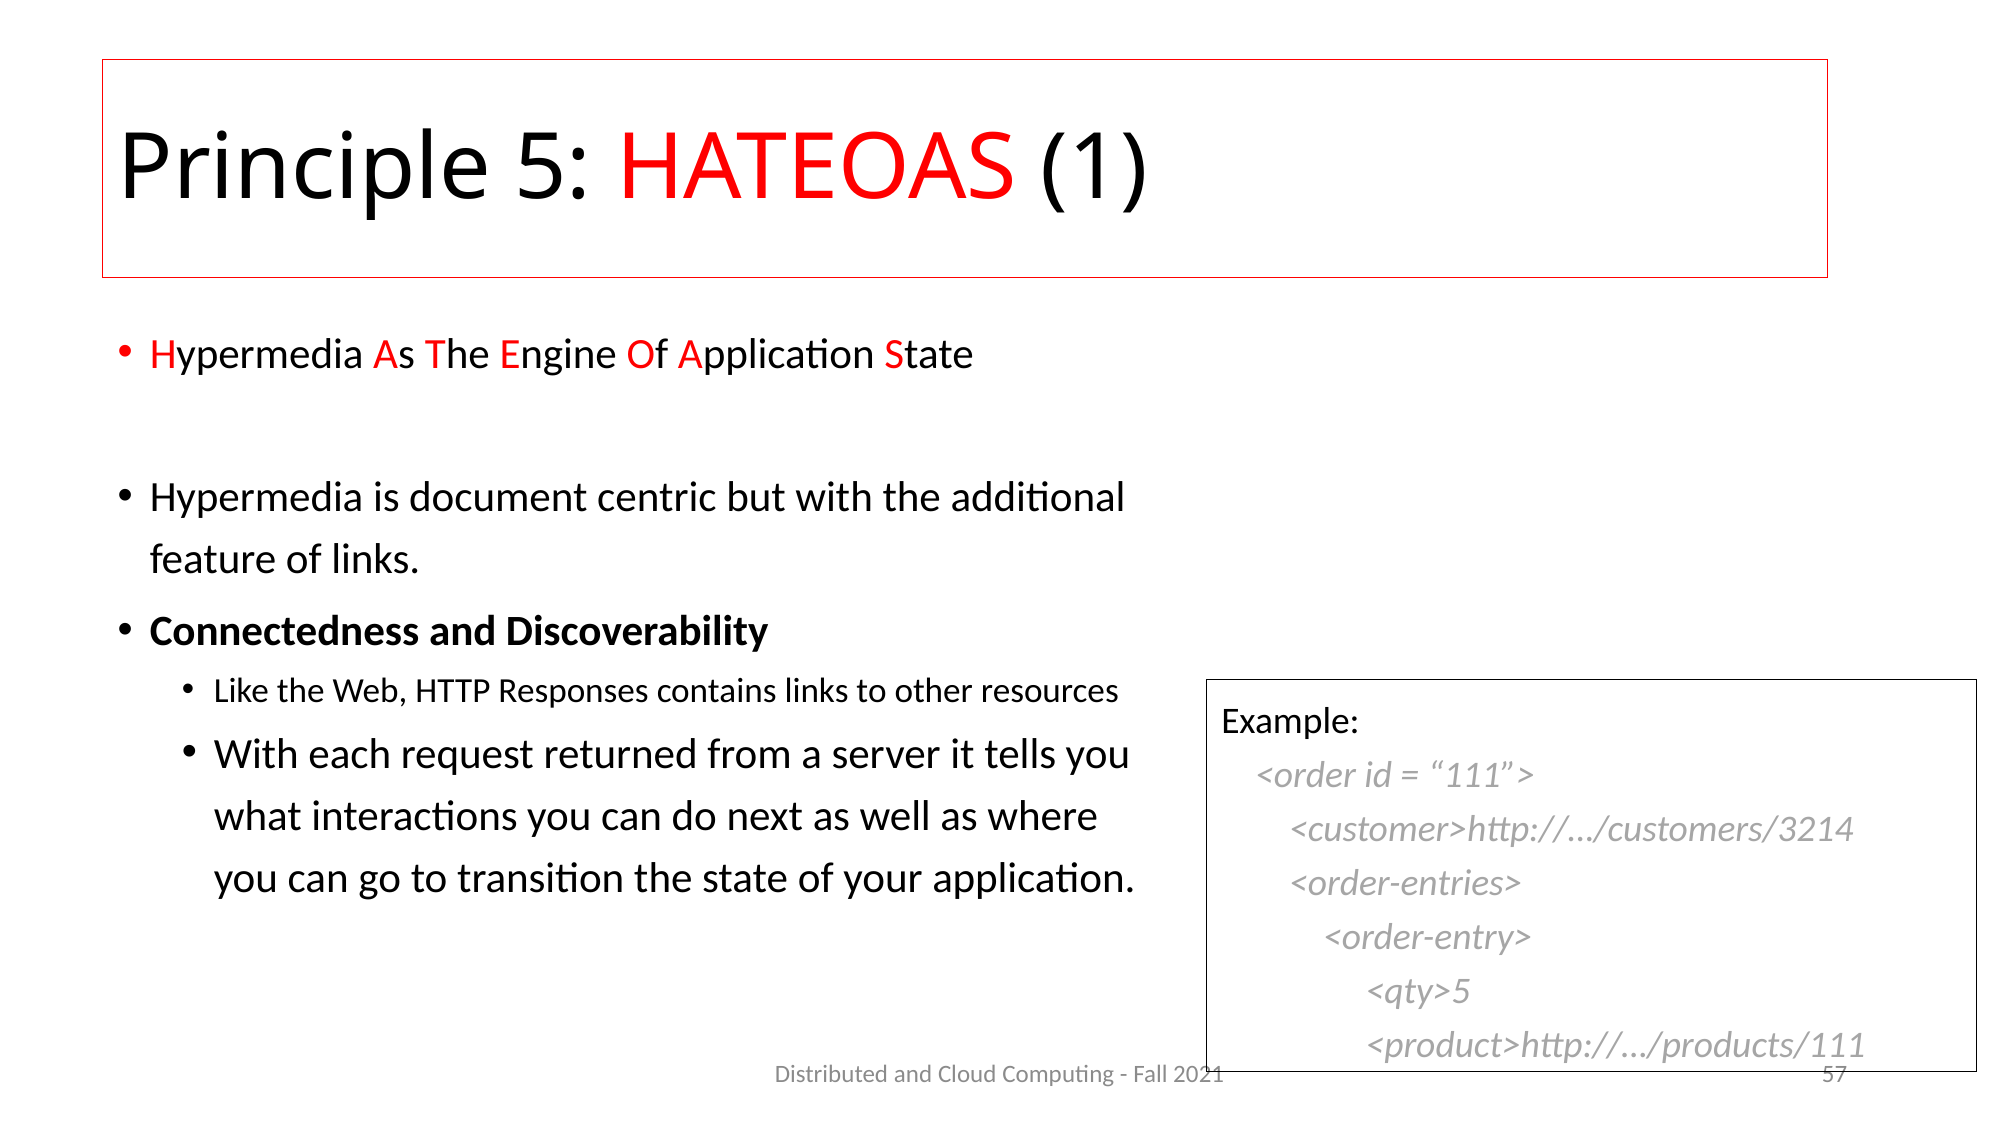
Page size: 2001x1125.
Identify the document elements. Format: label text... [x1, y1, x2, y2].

title Principle 5: HATEOAS (1) [102, 59, 1828, 278]
text_box Example: <order id = “111”> <customer>http://…/customers/3214 <order-entries> <order-entry> <qty>5 <product>http://…/products/111 [1206, 679, 1977, 1072]
slide_number 57 [1412, 1072, 1863, 1103]
list Hypermedia As The Engine Of Application State Hypermedia is document centric but with the additional feature of links. Connectedness and Discoverability Like the Web, HTTP Responses contains links to other resources With each request returned from a server it tells you what interactions you can do next as well as where you can go to transition the state of your application. [102, 307, 1152, 1026]
footer Distributed and Cloud Computing - Fall 2021 [662, 1042, 1338, 1103]
